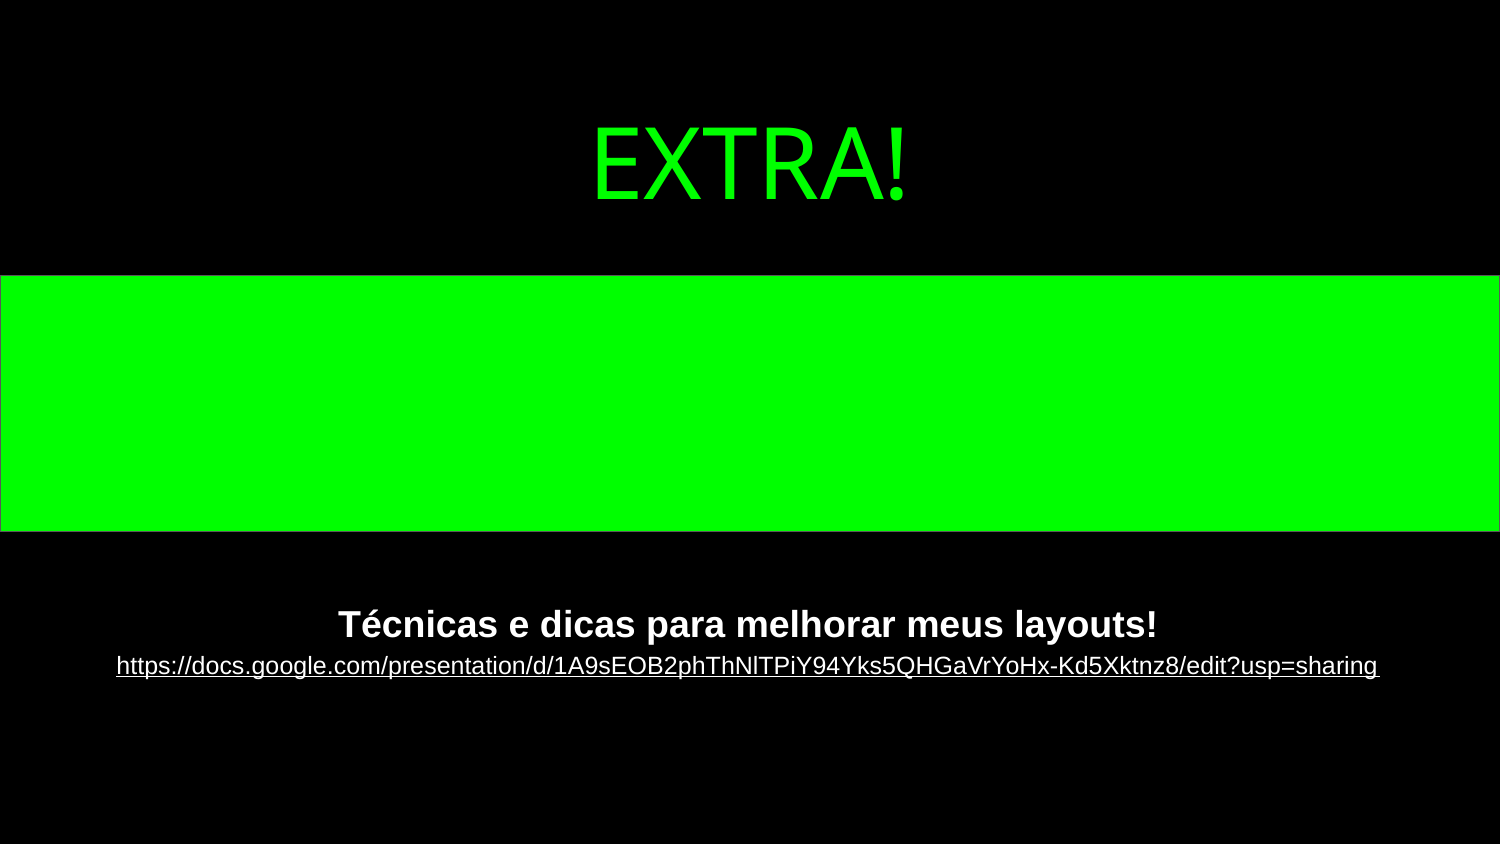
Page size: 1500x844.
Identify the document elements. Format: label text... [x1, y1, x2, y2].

title EXTRA! [380, 107, 1120, 211]
title Técnicas e dicas para melhorar meus layouts! https://docs.google.com/presentation/d/1A9sEOB2phThNlTPiY94Yks5QHGaVrYoHx-Kd5Xktnz8/edit?usp=sharing [65, 578, 1432, 767]
text_box [0, 275, 1500, 532]
